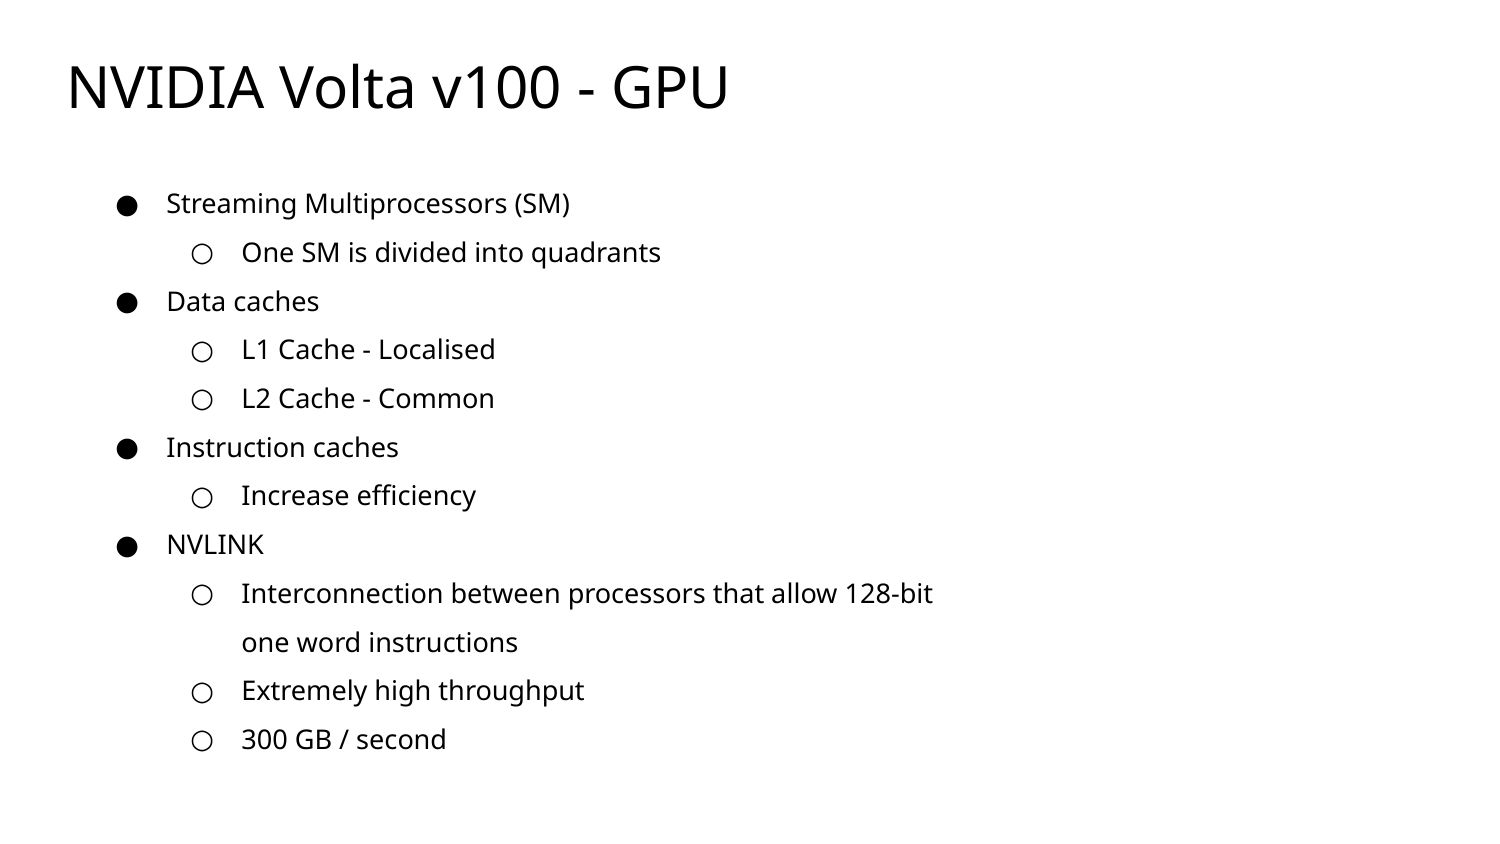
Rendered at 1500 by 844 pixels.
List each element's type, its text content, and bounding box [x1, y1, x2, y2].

title NVIDIA Volta v100 - GPU [51, 35, 945, 130]
text_box Streaming Multiprocessors (SM) One SM is divided into quadrants Data caches L1 Cache - Localised L2 Cache - Common Instruction caches Increase efficiency NVLINK Interconnection between processors that allow 128-bit one word instructions Extremely high throughput 300 GB / second [76, 155, 1044, 817]
